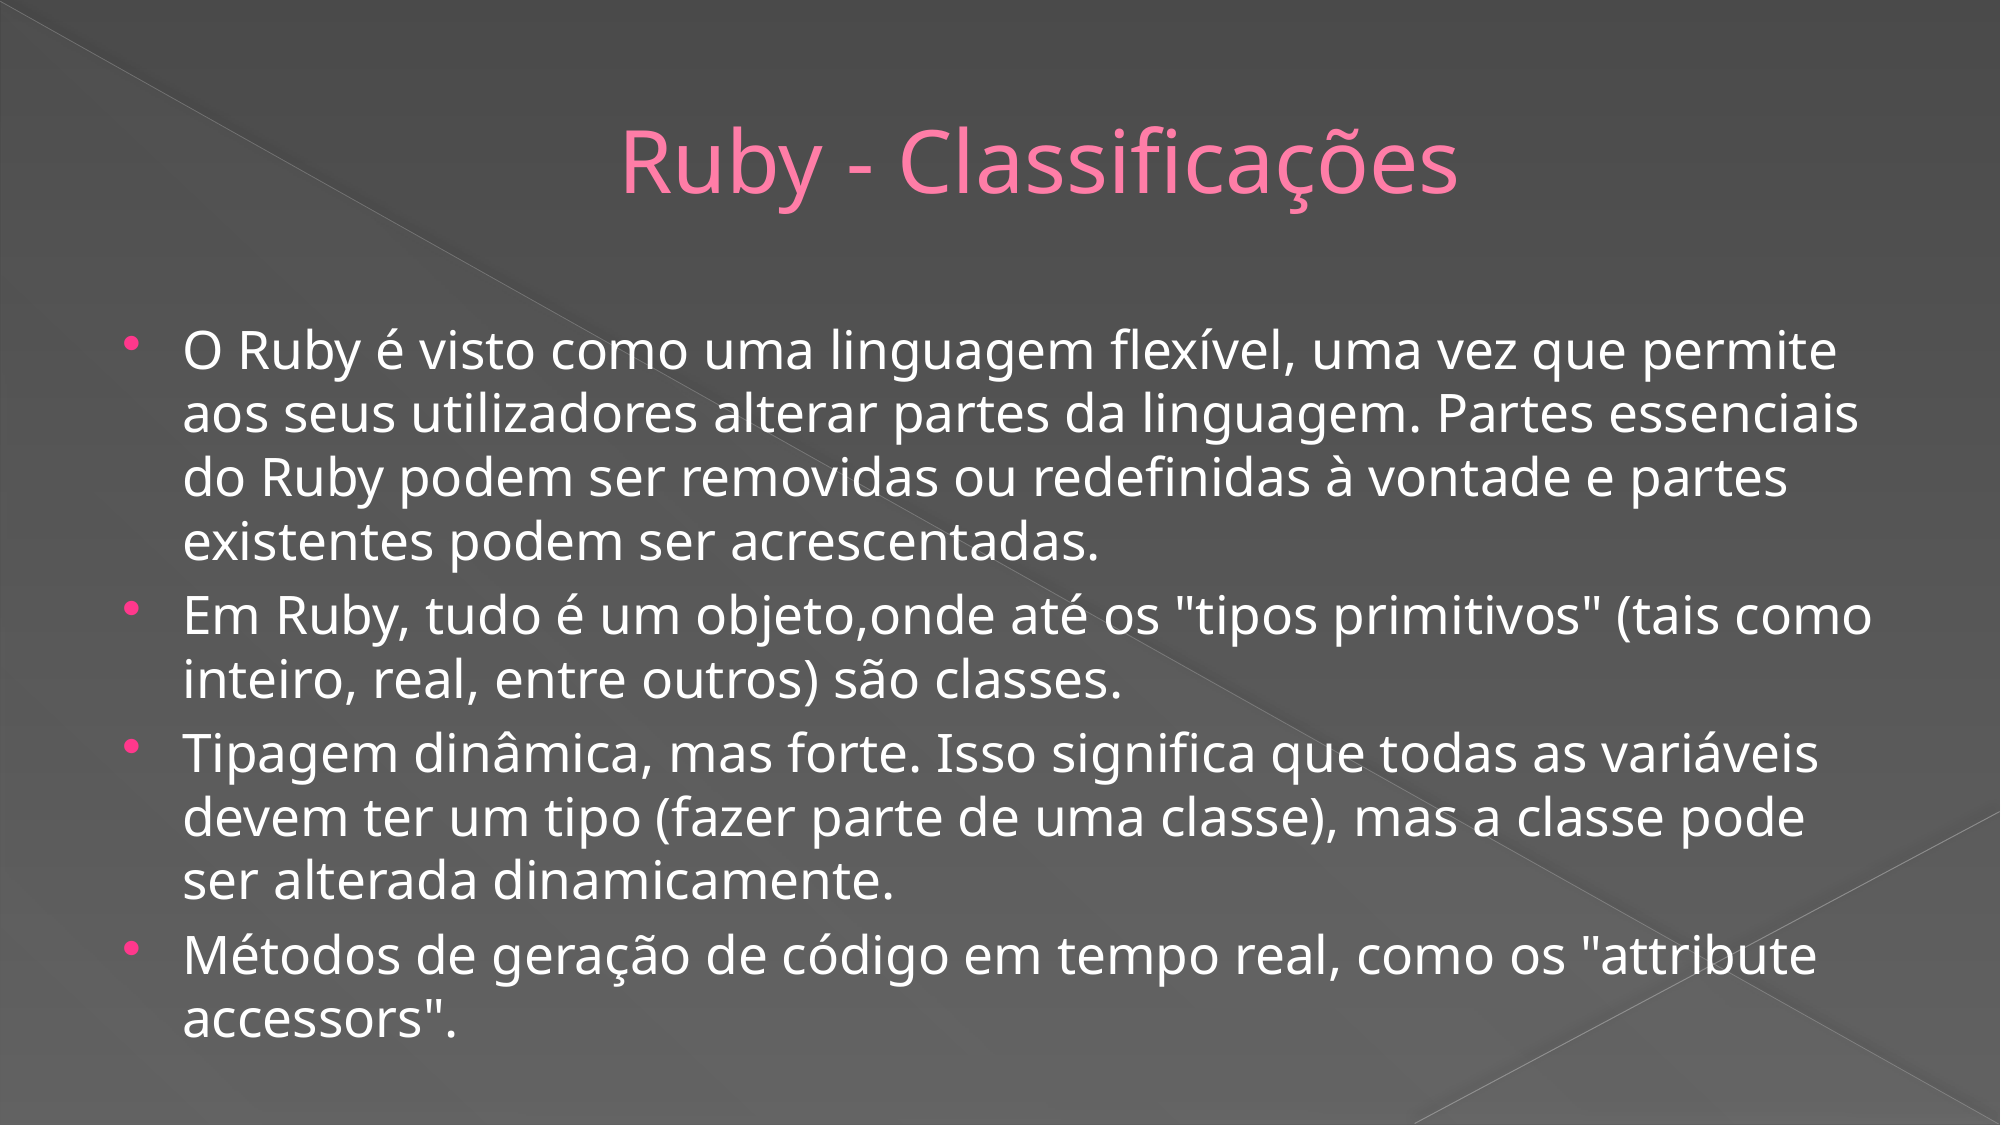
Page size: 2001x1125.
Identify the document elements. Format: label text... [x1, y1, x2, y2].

title Ruby - Classificações [99, 43, 1900, 274]
list O Ruby é visto como uma linguagem flexível, uma vez que permite aos seus utilizadores alterar partes da linguagem. Partes essenciais do Ruby podem ser removidas ou redefinidas à vontade e partes existentes podem ser acrescentadas. Em Ruby, tudo é um objeto,onde até os "tipos primitivos" (tais como inteiro, real, entre outros) são classes. Tipagem dinâmica, mas forte. Isso significa que todas as variáveis devem ter um tipo (fazer parte de uma classe), mas a classe pode ser alterada dinamicamente. Métodos de geração de código em tempo real, como os "attribute accessors". [99, 308, 1900, 1059]
